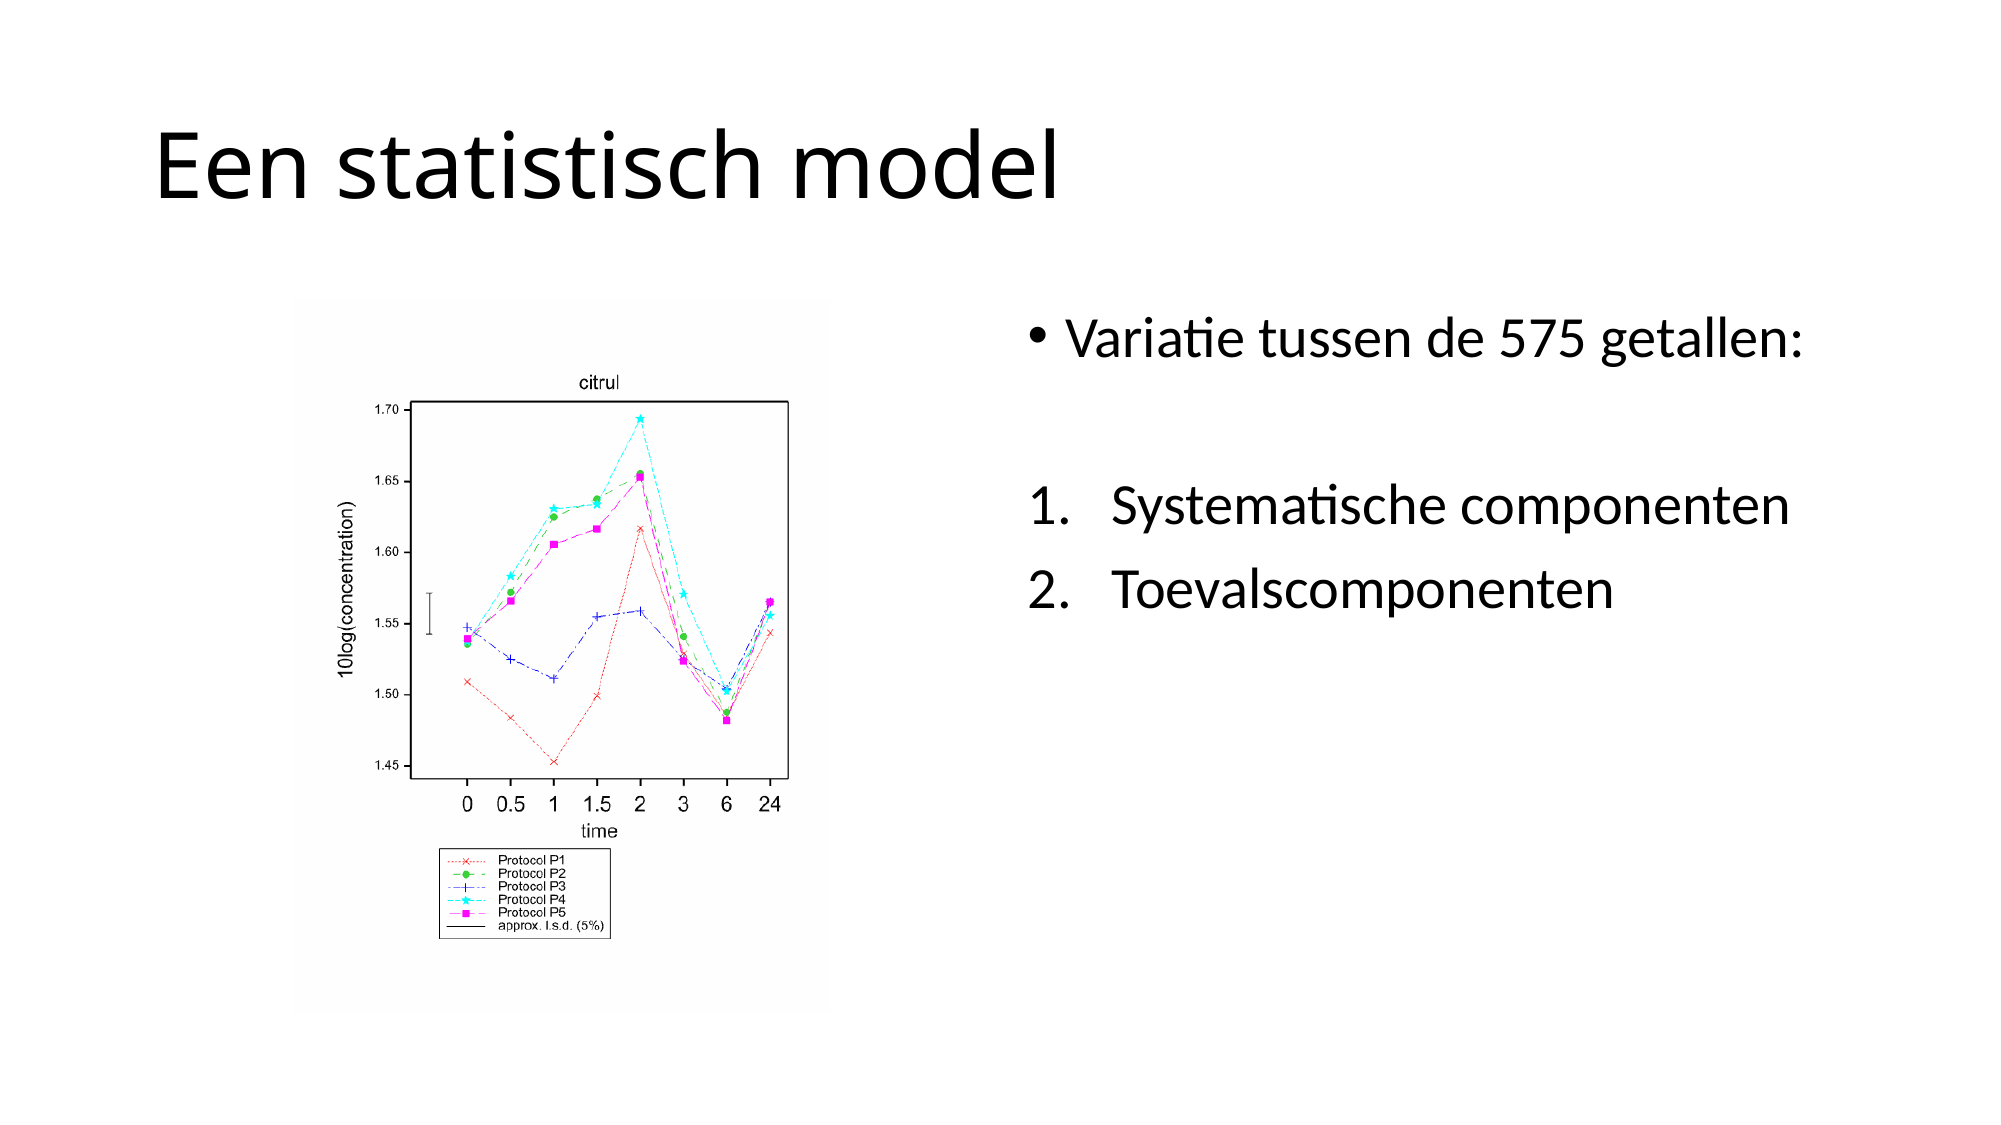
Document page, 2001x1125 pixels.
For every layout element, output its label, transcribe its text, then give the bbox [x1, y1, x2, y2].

title Een statistisch model [137, 59, 1863, 278]
list Variatie tussen de 575 getallen: Systematische componenten Toevalscomponenten [1012, 299, 1863, 1014]
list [294, 299, 831, 1014]
